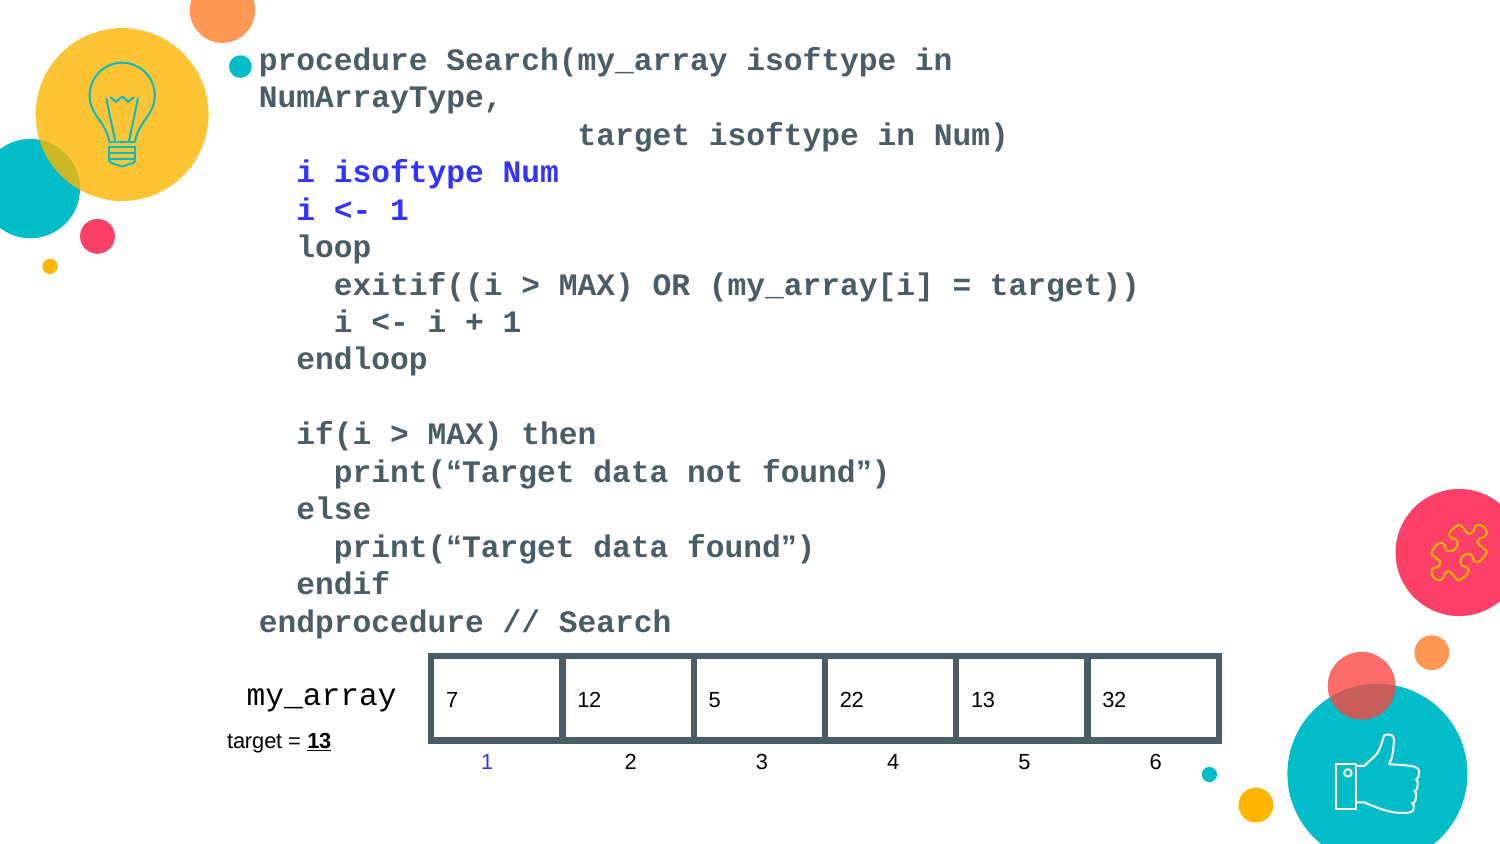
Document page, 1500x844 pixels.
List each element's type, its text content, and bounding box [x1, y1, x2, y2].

text_box 7 [431, 656, 562, 741]
text_box 13 [956, 656, 1087, 741]
text_box target = 13 [212, 719, 357, 761]
text_box 1 [466, 740, 508, 782]
text_box procedure Search(my_array isoftype in NumArrayType, target isoftype in Num) i isoftype Num i <- 1 loop exitif((i > MAX) OR (my_array[i] = target)) i <- i + 1 endloop if(i > MAX) then print(“Target data not found”) else print(“Target data found”) endif endprocedure // Search [244, 31, 1198, 691]
text_box 6 [1134, 740, 1177, 782]
text_box 12 [562, 656, 693, 741]
text_box 2 [609, 740, 652, 782]
text_box my_array [231, 666, 412, 719]
text_box 32 [1087, 656, 1219, 741]
text_box 22 [825, 656, 956, 741]
text_box 3 [741, 740, 783, 782]
text_box 5 [1003, 740, 1046, 782]
text_box 4 [872, 740, 914, 782]
text_box 5 [693, 656, 825, 741]
